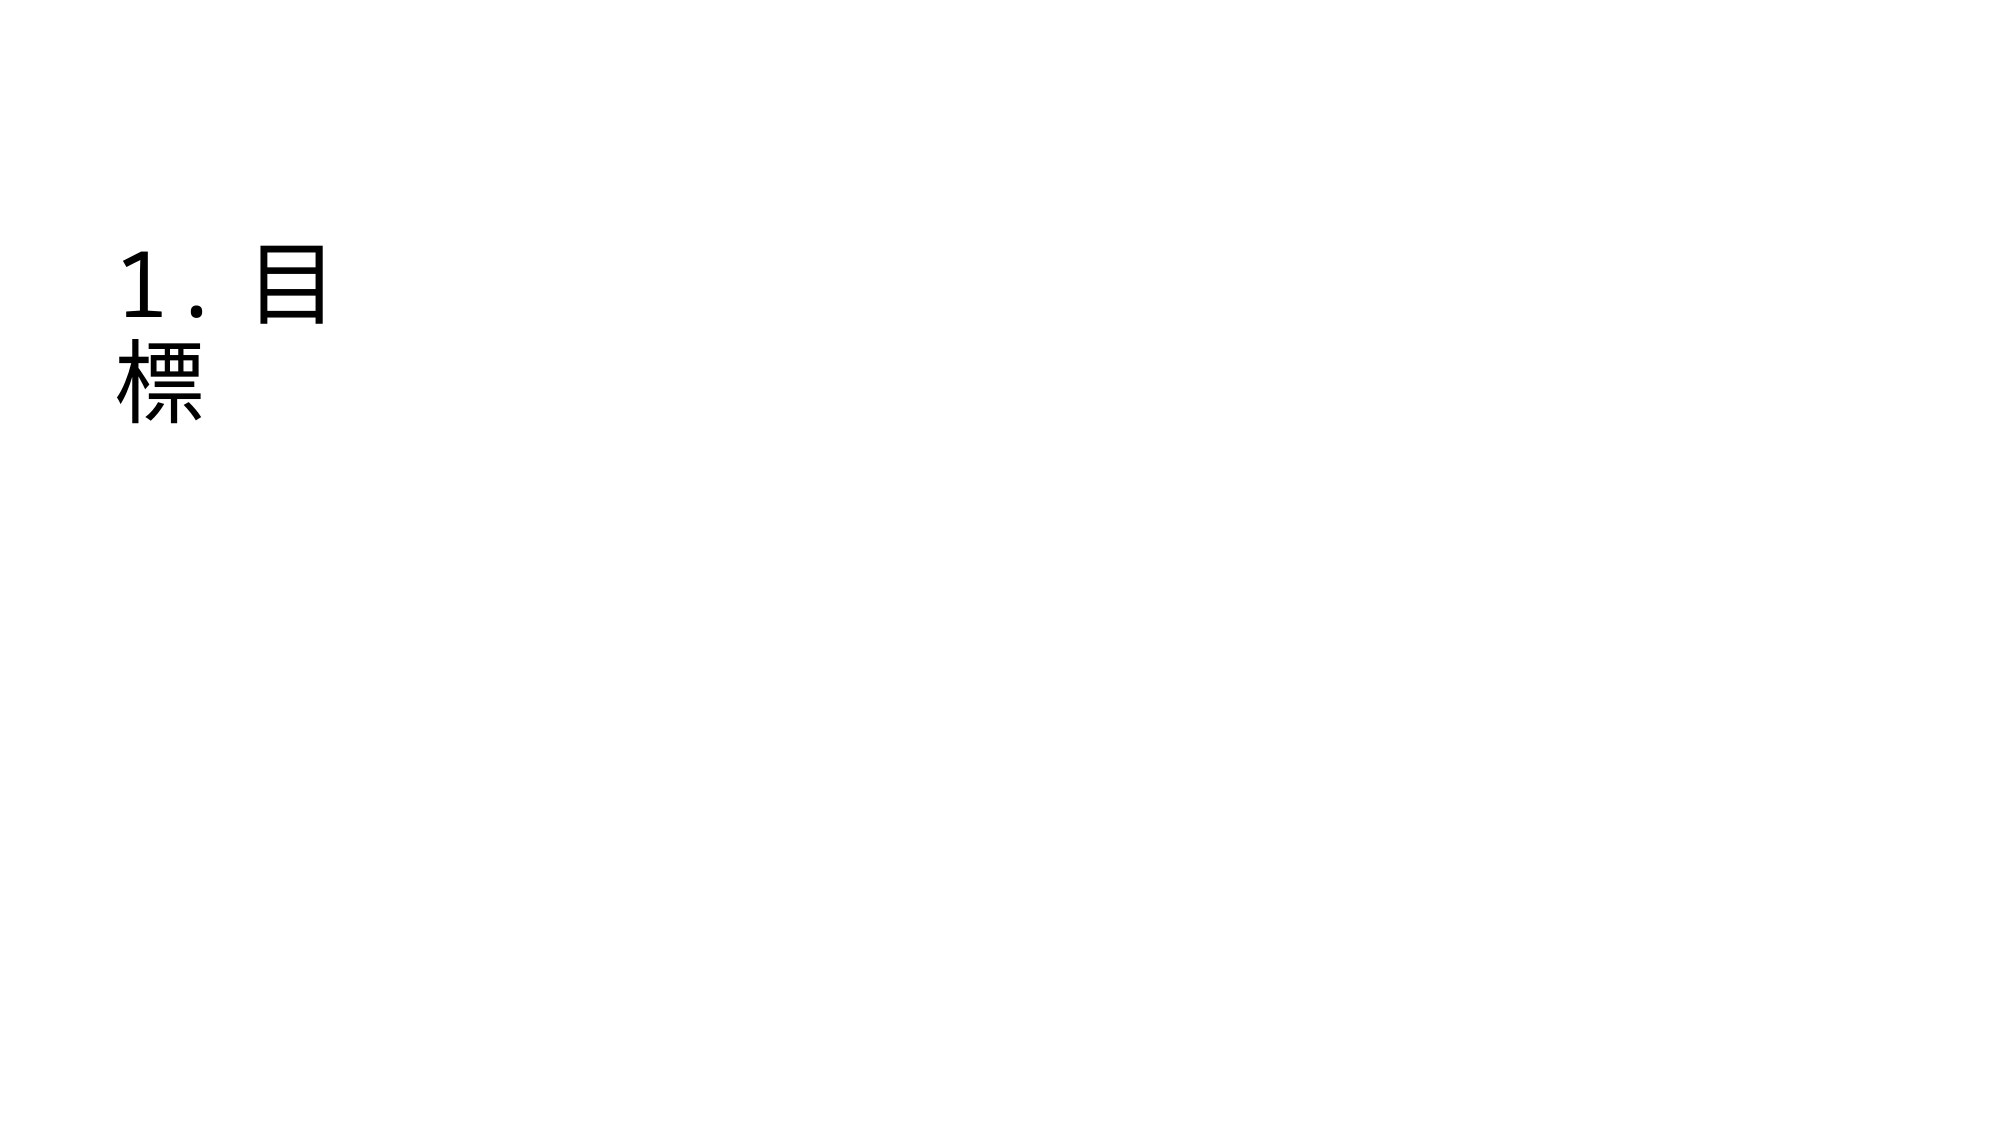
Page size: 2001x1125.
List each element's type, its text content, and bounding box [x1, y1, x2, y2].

title 1.目標 [99, 228, 417, 446]
